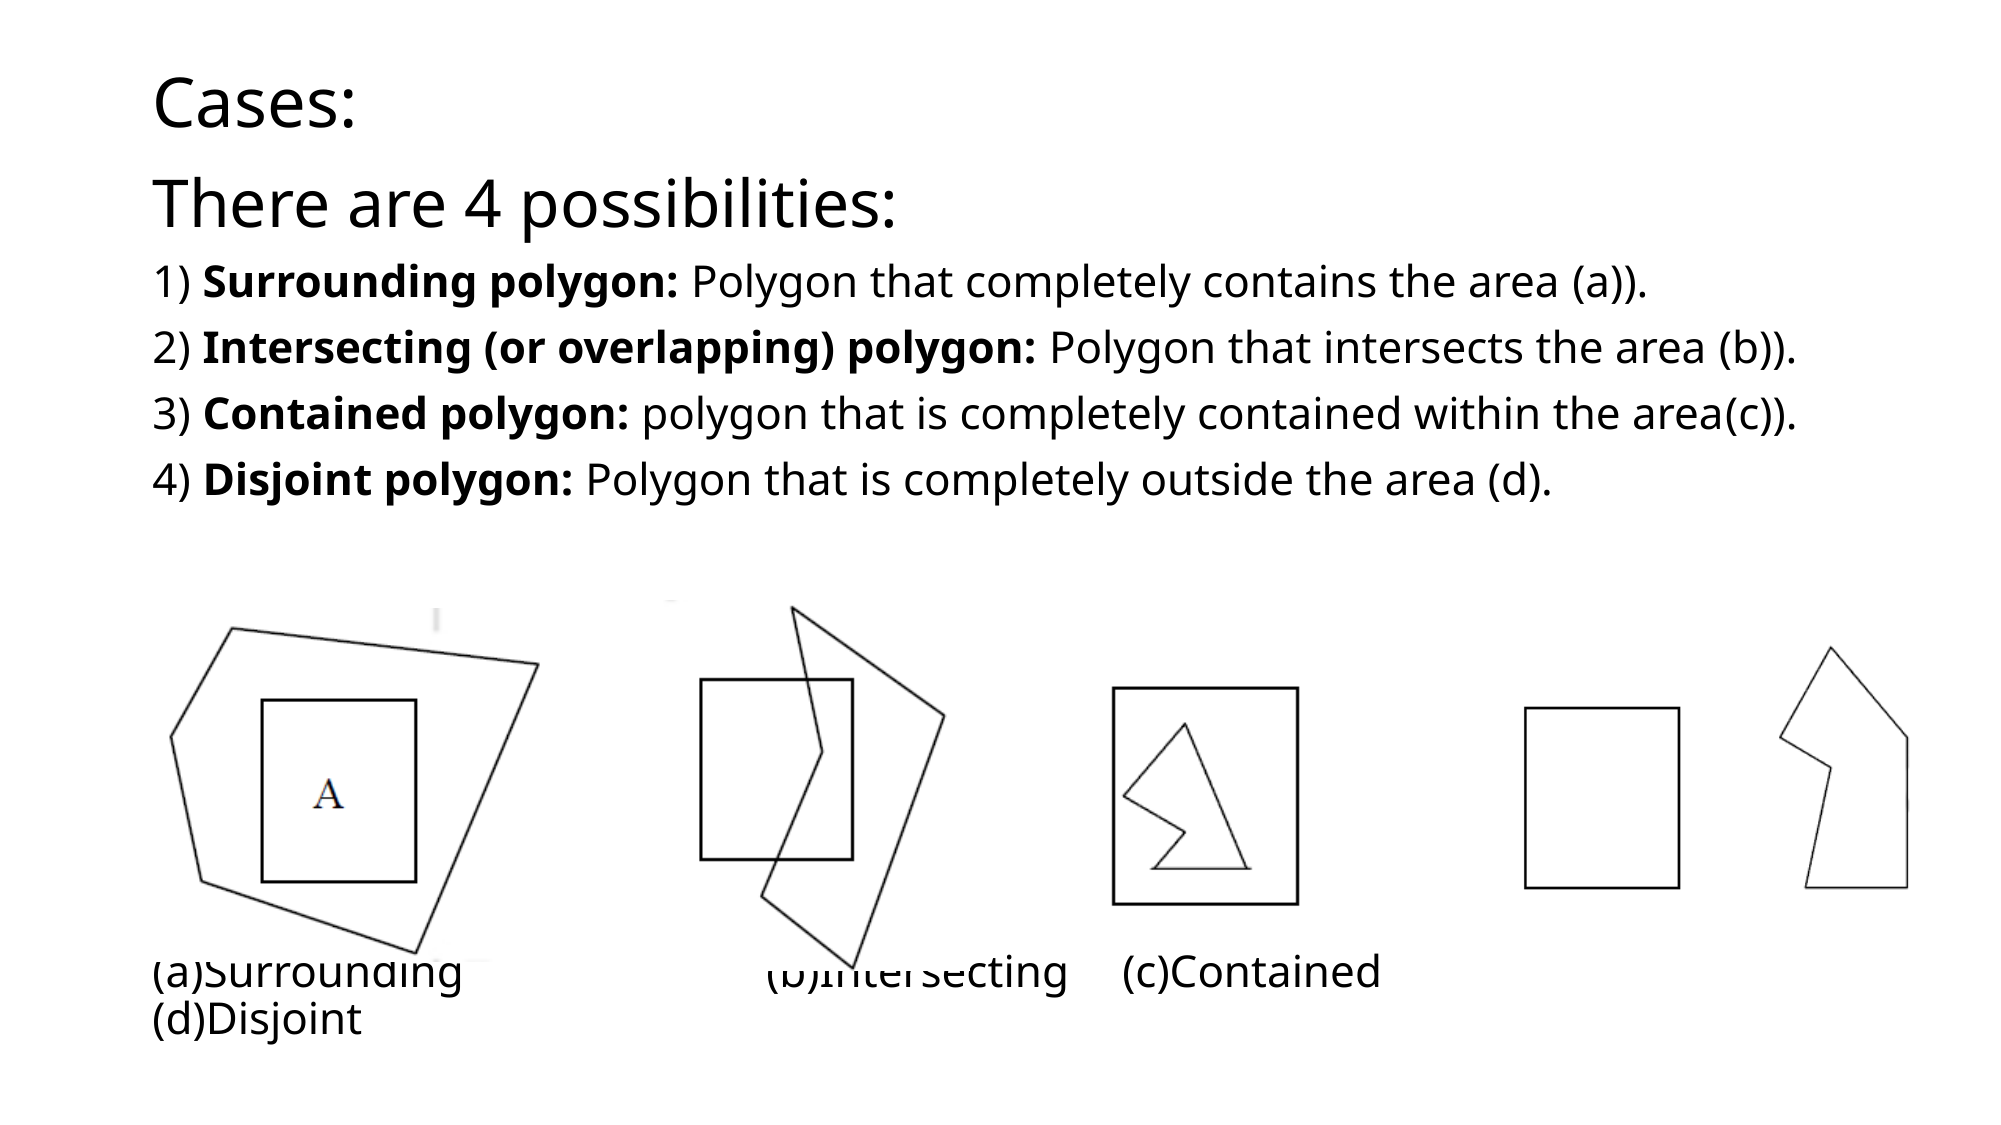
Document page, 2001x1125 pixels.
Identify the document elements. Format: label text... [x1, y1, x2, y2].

title Cases: [137, 59, 1863, 150]
picture [1084, 654, 1323, 917]
picture [137, 608, 554, 962]
picture [658, 600, 970, 971]
list There are 4 possibilities: 1) Surrounding polygon: Polygon that completely contains the area (a)). 2) Intersecting (or overlapping) polygon: Polygon that intersects the area (b)). 3) Contained polygon: polygon that is completely contained within the area(c)). 4) Disjoint polygon: Polygon that is completely outside the area (d). (a)Surrounding (b)Intersecting (c)Contained (d)Disjoint [137, 162, 1863, 1066]
picture [1480, 613, 1916, 896]
